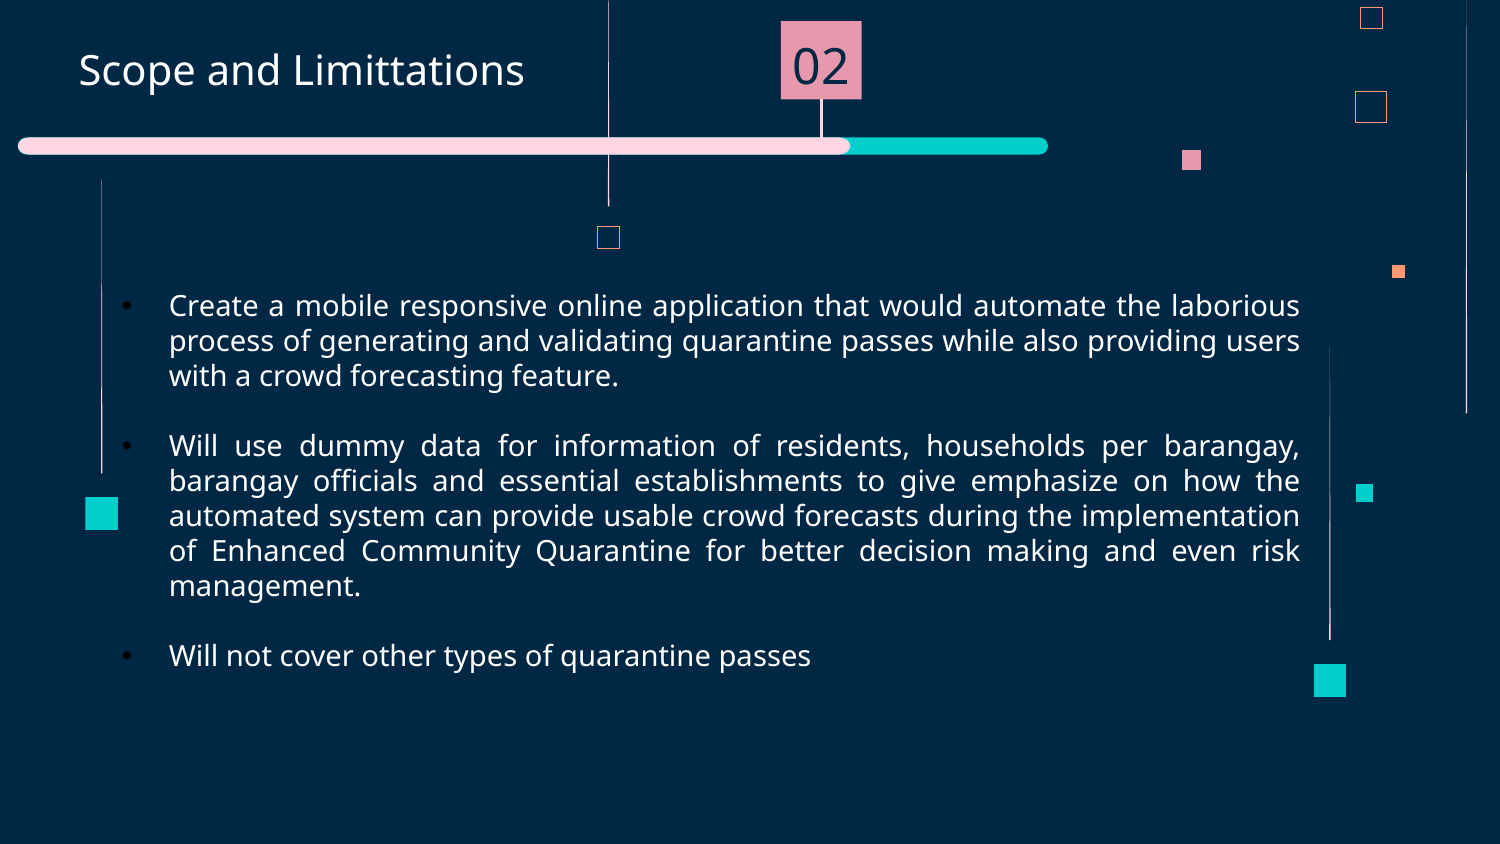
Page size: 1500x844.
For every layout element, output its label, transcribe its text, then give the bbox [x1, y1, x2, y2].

text_box [843, 137, 1048, 155]
text_box Create a mobile responsive online application that would automate the laborious process of generating and validating quarantine passes while also providing users with a crowd forecasting feature. Will use dummy data for information of residents, households per barangay, barangay officials and essential establishments to give emphasize on how the automated system can provide usable crowd forecasts during the implementation of Enhanced Community Quarantine for better decision making and even risk management. Will not cover other types of quarantine passes [106, 272, 1317, 419]
title Scope and Limittations [17, 32, 586, 109]
text_box [193, 419, 393, 477]
text_box [17, 137, 851, 155]
title 02 [740, 26, 902, 102]
text_box [780, 21, 862, 26]
